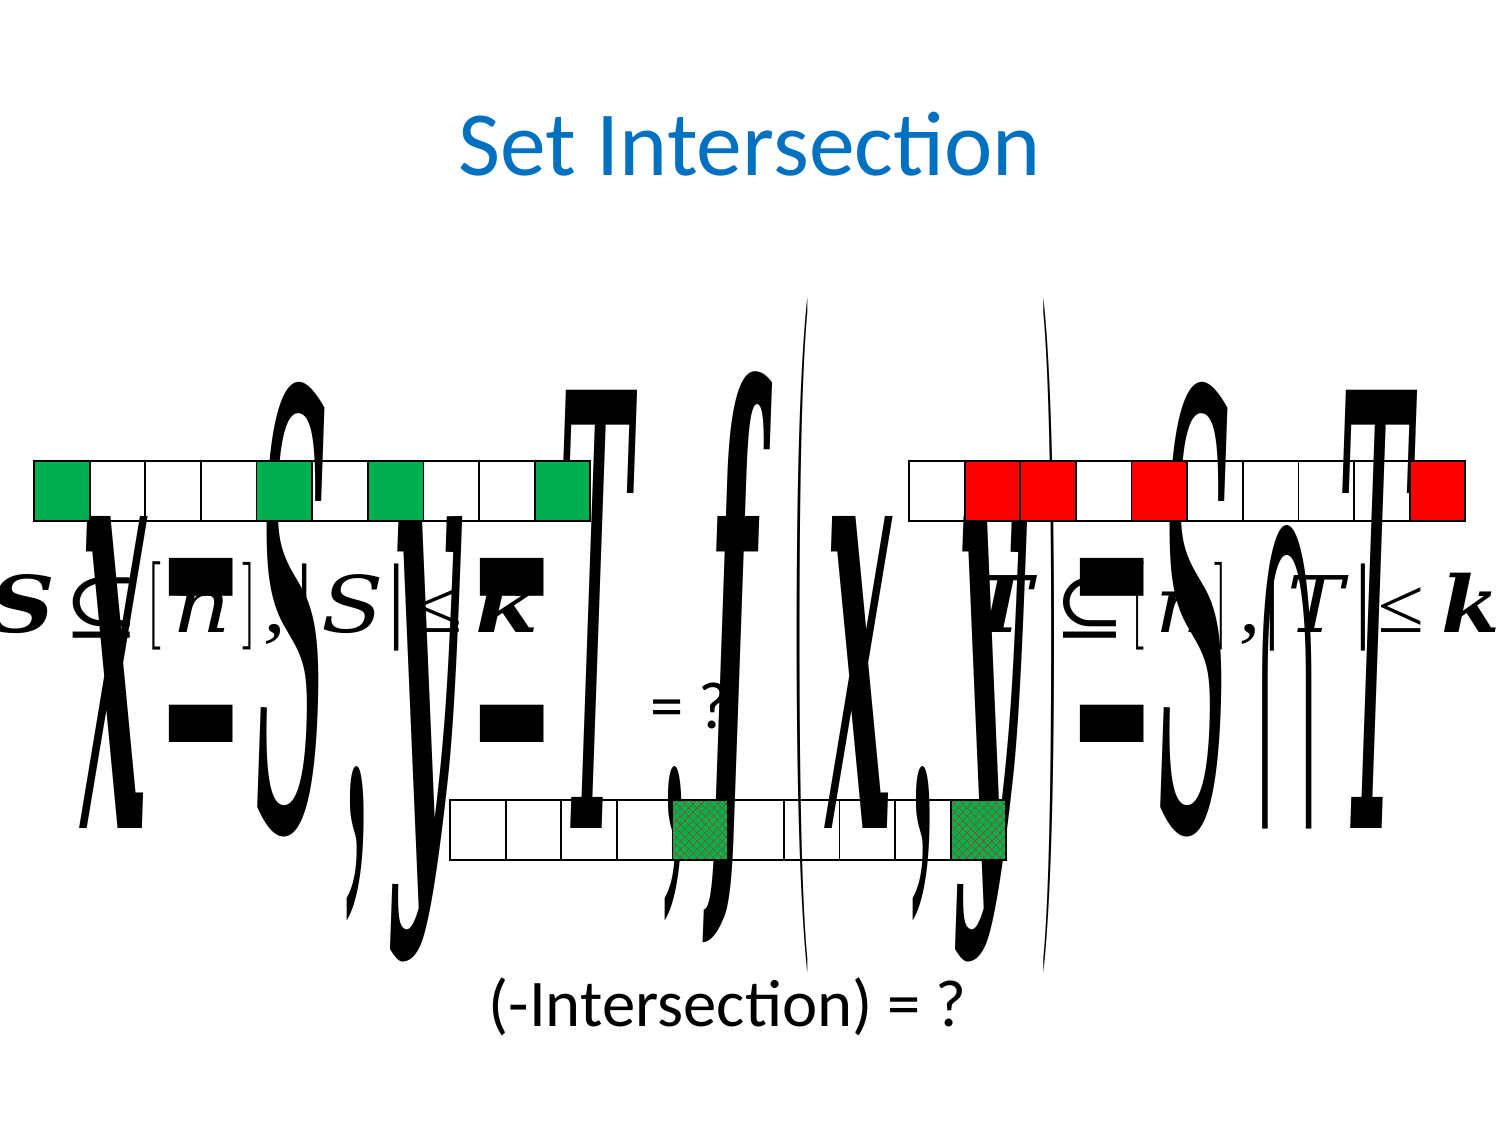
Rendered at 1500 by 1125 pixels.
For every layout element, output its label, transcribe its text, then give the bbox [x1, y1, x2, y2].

table_header [1021, 462, 1075, 520]
table_header [840, 801, 894, 859]
table_header [729, 801, 783, 859]
table_header [424, 462, 478, 520]
table_header [536, 462, 589, 520]
table_header [785, 801, 839, 859]
table_header [257, 462, 311, 520]
table_header [562, 801, 616, 859]
table_header [1355, 462, 1409, 520]
table_header [896, 801, 950, 859]
table_header [1411, 462, 1464, 520]
table_header [1188, 462, 1242, 520]
table_header [910, 462, 964, 520]
table_header [91, 462, 144, 520]
table_header [1132, 462, 1186, 520]
table_header [35, 462, 89, 520]
table_header [146, 462, 200, 520]
table_header [1299, 462, 1353, 520]
table_header [618, 801, 672, 859]
table_header [952, 801, 1005, 859]
table_header [369, 462, 423, 520]
table_header [966, 462, 1019, 520]
table_header [202, 462, 256, 520]
table_header [673, 801, 727, 859]
table_header [1077, 462, 1131, 520]
table_header [507, 801, 560, 859]
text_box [0, 558, 1499, 655]
title Set Intersection [75, 45, 1425, 233]
table_header [451, 801, 505, 859]
table_header [1244, 462, 1298, 520]
table_header [480, 462, 534, 520]
table_header [313, 462, 367, 520]
